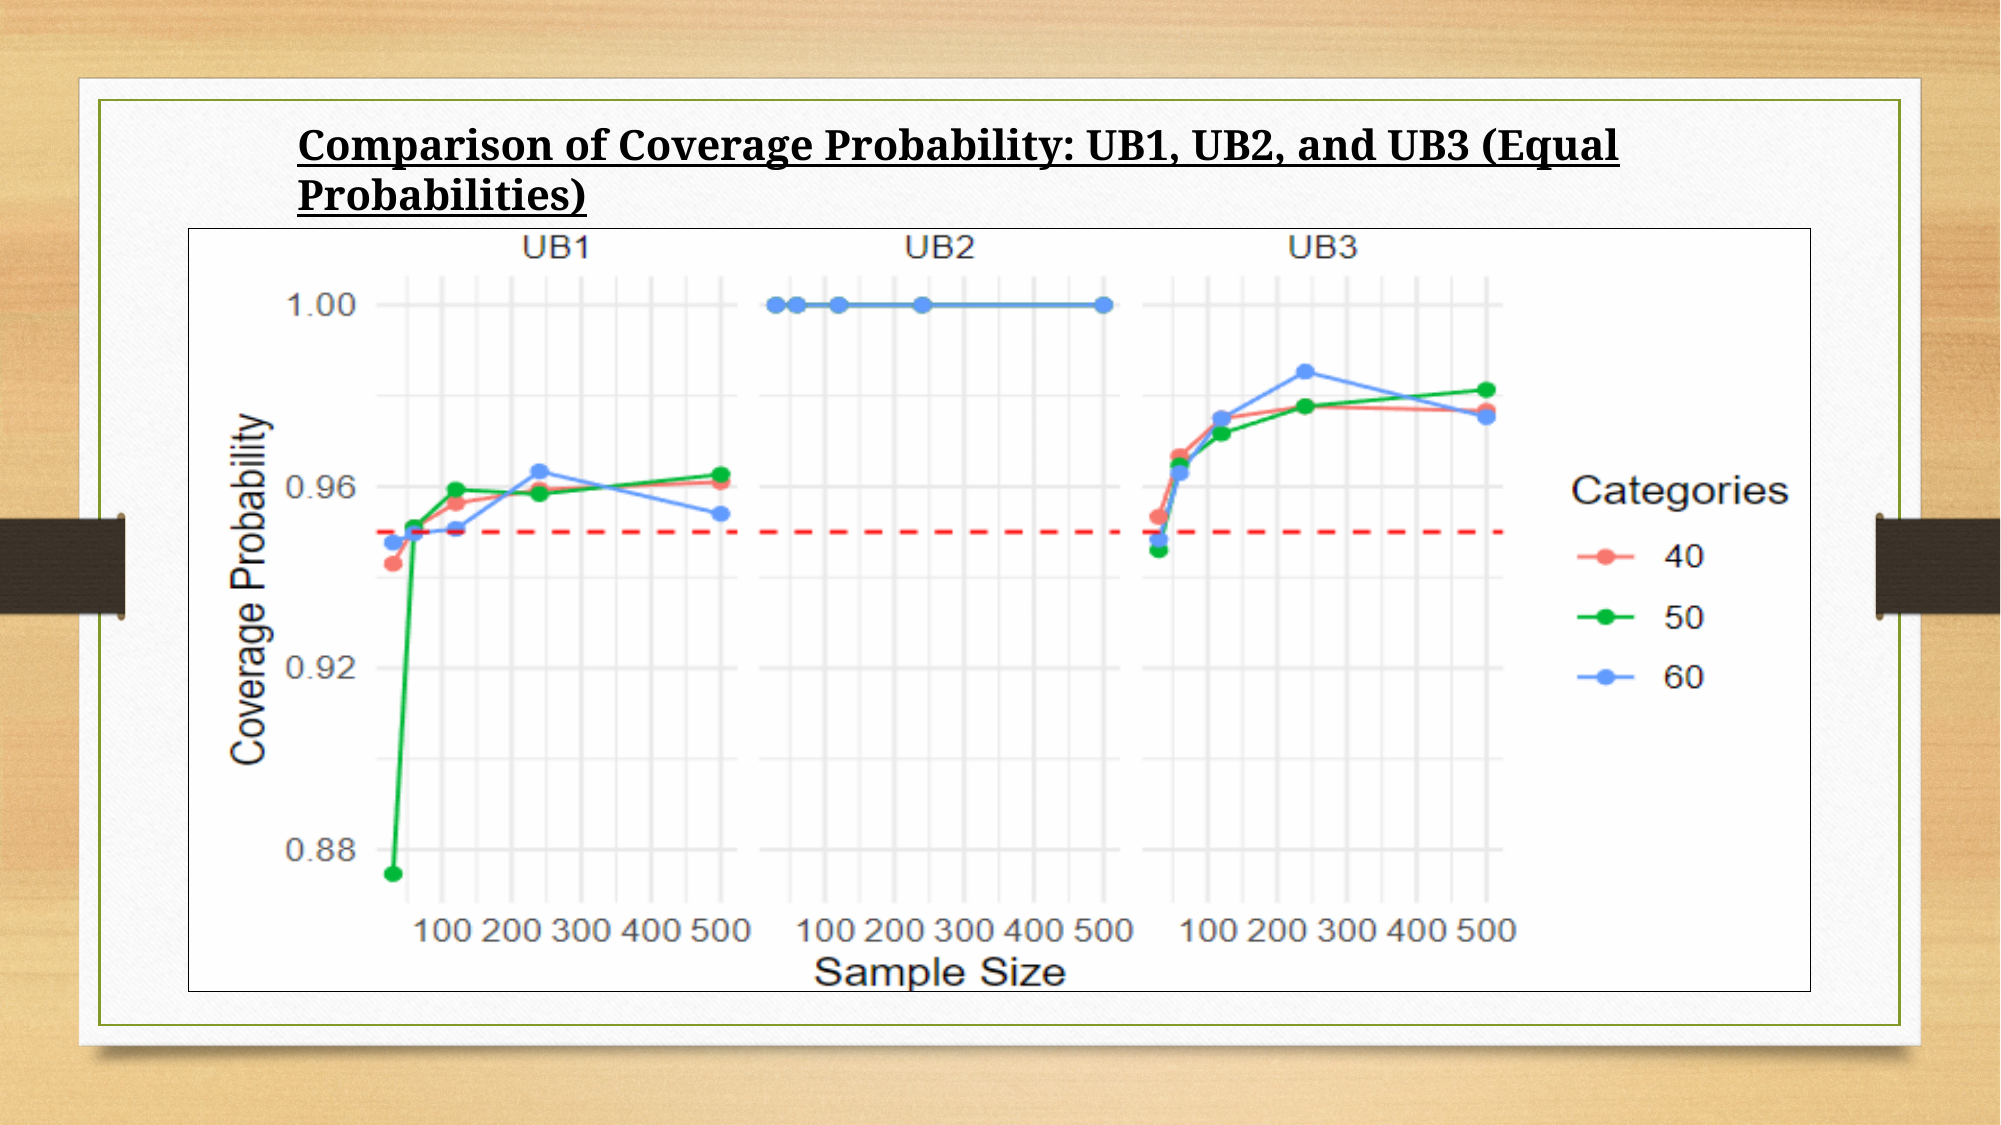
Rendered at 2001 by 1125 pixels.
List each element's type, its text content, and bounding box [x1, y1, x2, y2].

picture [0, 0, 2001, 1125]
text_box Comparison of Coverage Probability: UB1, UB2, and UB3 (Equal Probabilities) [282, 111, 1718, 227]
